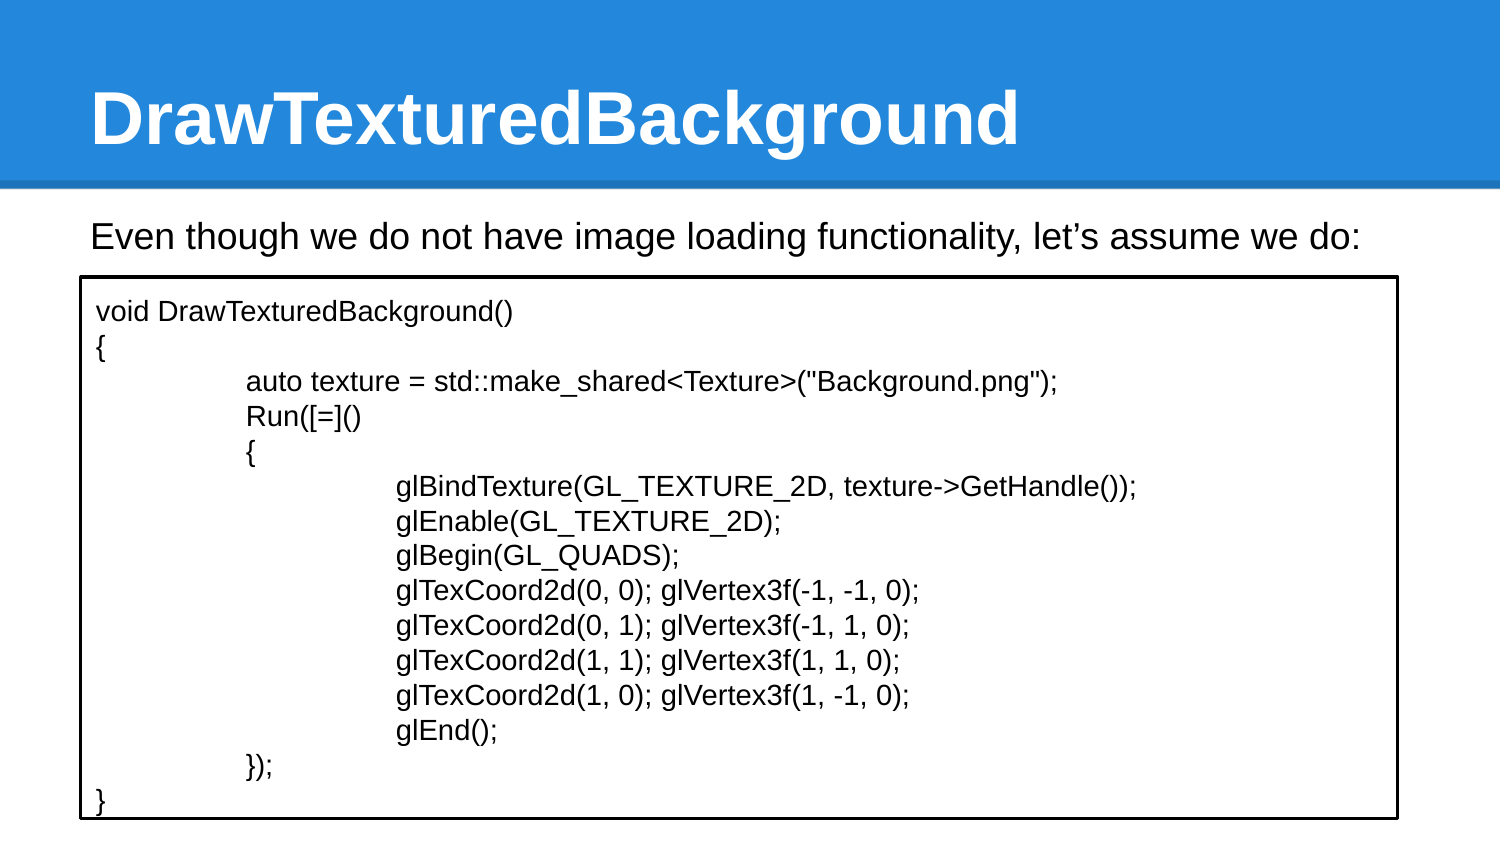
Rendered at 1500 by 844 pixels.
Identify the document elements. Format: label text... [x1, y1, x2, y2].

list Even though we do not have image loading functionality, let’s assume we do: [75, 196, 1425, 294]
text_box void DrawTexturedBackground() { auto texture = std::make_shared<Texture>("Background.png"); Run([=]() { glBindTexture(GL_TEXTURE_2D, texture->GetHandle()); glEnable(GL_TEXTURE_2D); glBegin(GL_QUADS); glTexCoord2d(0, 0); glVertex3f(-1, -1, 0); glTexCoord2d(0, 1); glVertex3f(-1, 1, 0); glTexCoord2d(1, 1); glVertex3f(1, 1, 0); glTexCoord2d(1, 0); glVertex3f(1, -1, 0); glEnd(); }); } [80, 277, 1398, 819]
title DrawTexturedBackground [75, 33, 1425, 175]
